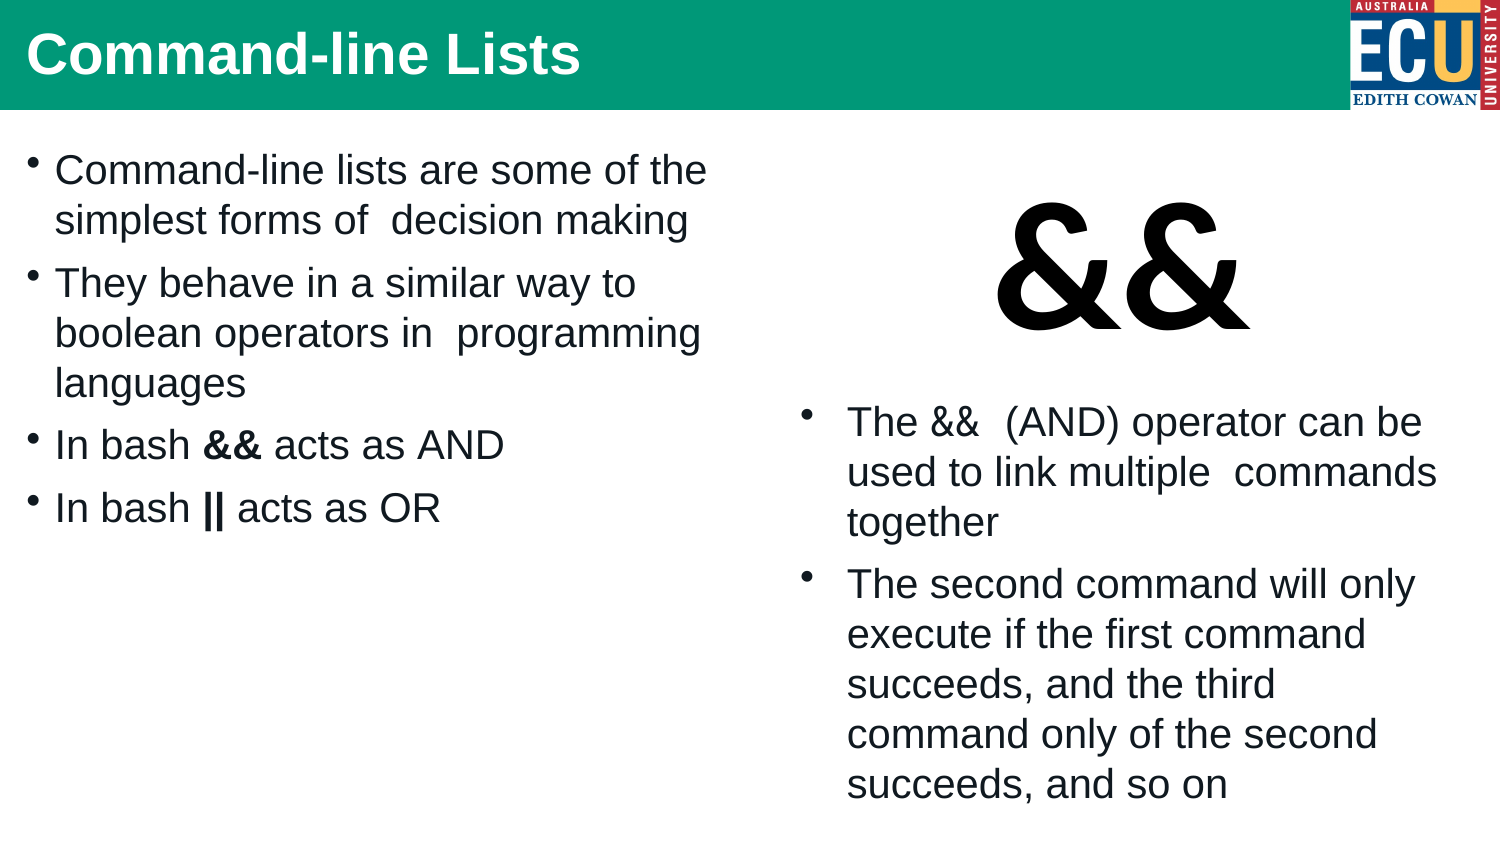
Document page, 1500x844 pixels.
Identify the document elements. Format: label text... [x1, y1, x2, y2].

picture [1351, 0, 1500, 110]
title Command-line Lists [24, 13, 1143, 157]
text_box && [978, 138, 1266, 374]
text_box Command-line lists are some of the simplest forms of decision making They behave in a similar way to boolean operators in programming languages In bash && acts as AND In bash || acts as OR [24, 157, 734, 531]
text_box The && (AND) operator can be used to link multiple commands together The second command will only execute if the first command succeeds, and the third command only of the second succeeds, and so on [798, 390, 1487, 807]
